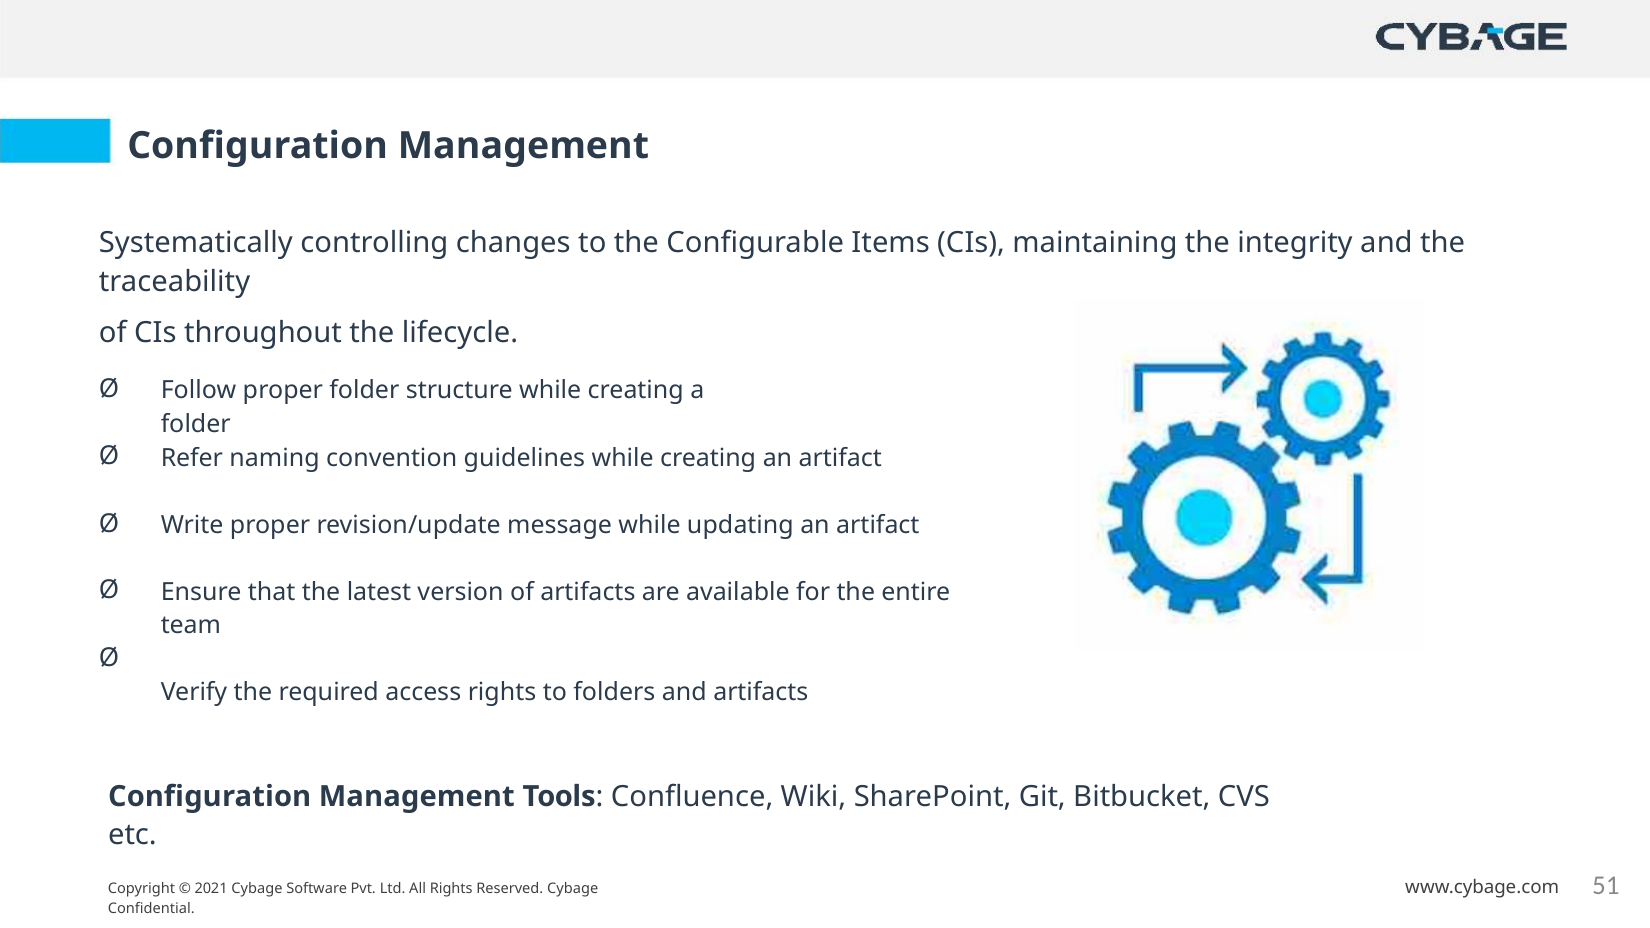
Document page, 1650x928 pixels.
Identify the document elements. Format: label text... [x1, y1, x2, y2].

text_box [0, 0, 1650, 928]
text_box www.cybage.com [1405, 872, 1574, 898]
text_box Systematically controlling changes to the Configurable Items (CIs), maintaining the integrity and the traceability of CIs throughout the lifecycle. [98, 219, 1551, 349]
text_box Follow proper folder structure while creating a folder [160, 370, 767, 438]
text_box Configuration Management [127, 120, 667, 167]
text_box Ø Ø Ø Ø Ø [98, 374, 145, 672]
text_box Refer naming convention guidelines while creating an artifact Write proper revision/update message while updating an artifact Ensure that the latest version of artifacts are available for the entire team Verify the required access rights to folders and artifacts [160, 438, 985, 706]
text_box 51 [1592, 872, 1645, 900]
text_box Copyright © 2021 Cybage Software Pvt. Ltd. All Rights Reserved. Cybage Confidential. [107, 877, 655, 917]
text_box Configuration Management Tools: Confluence, Wiki, SharePoint, Git, Bitbucket, CVS etc. [108, 772, 1281, 851]
